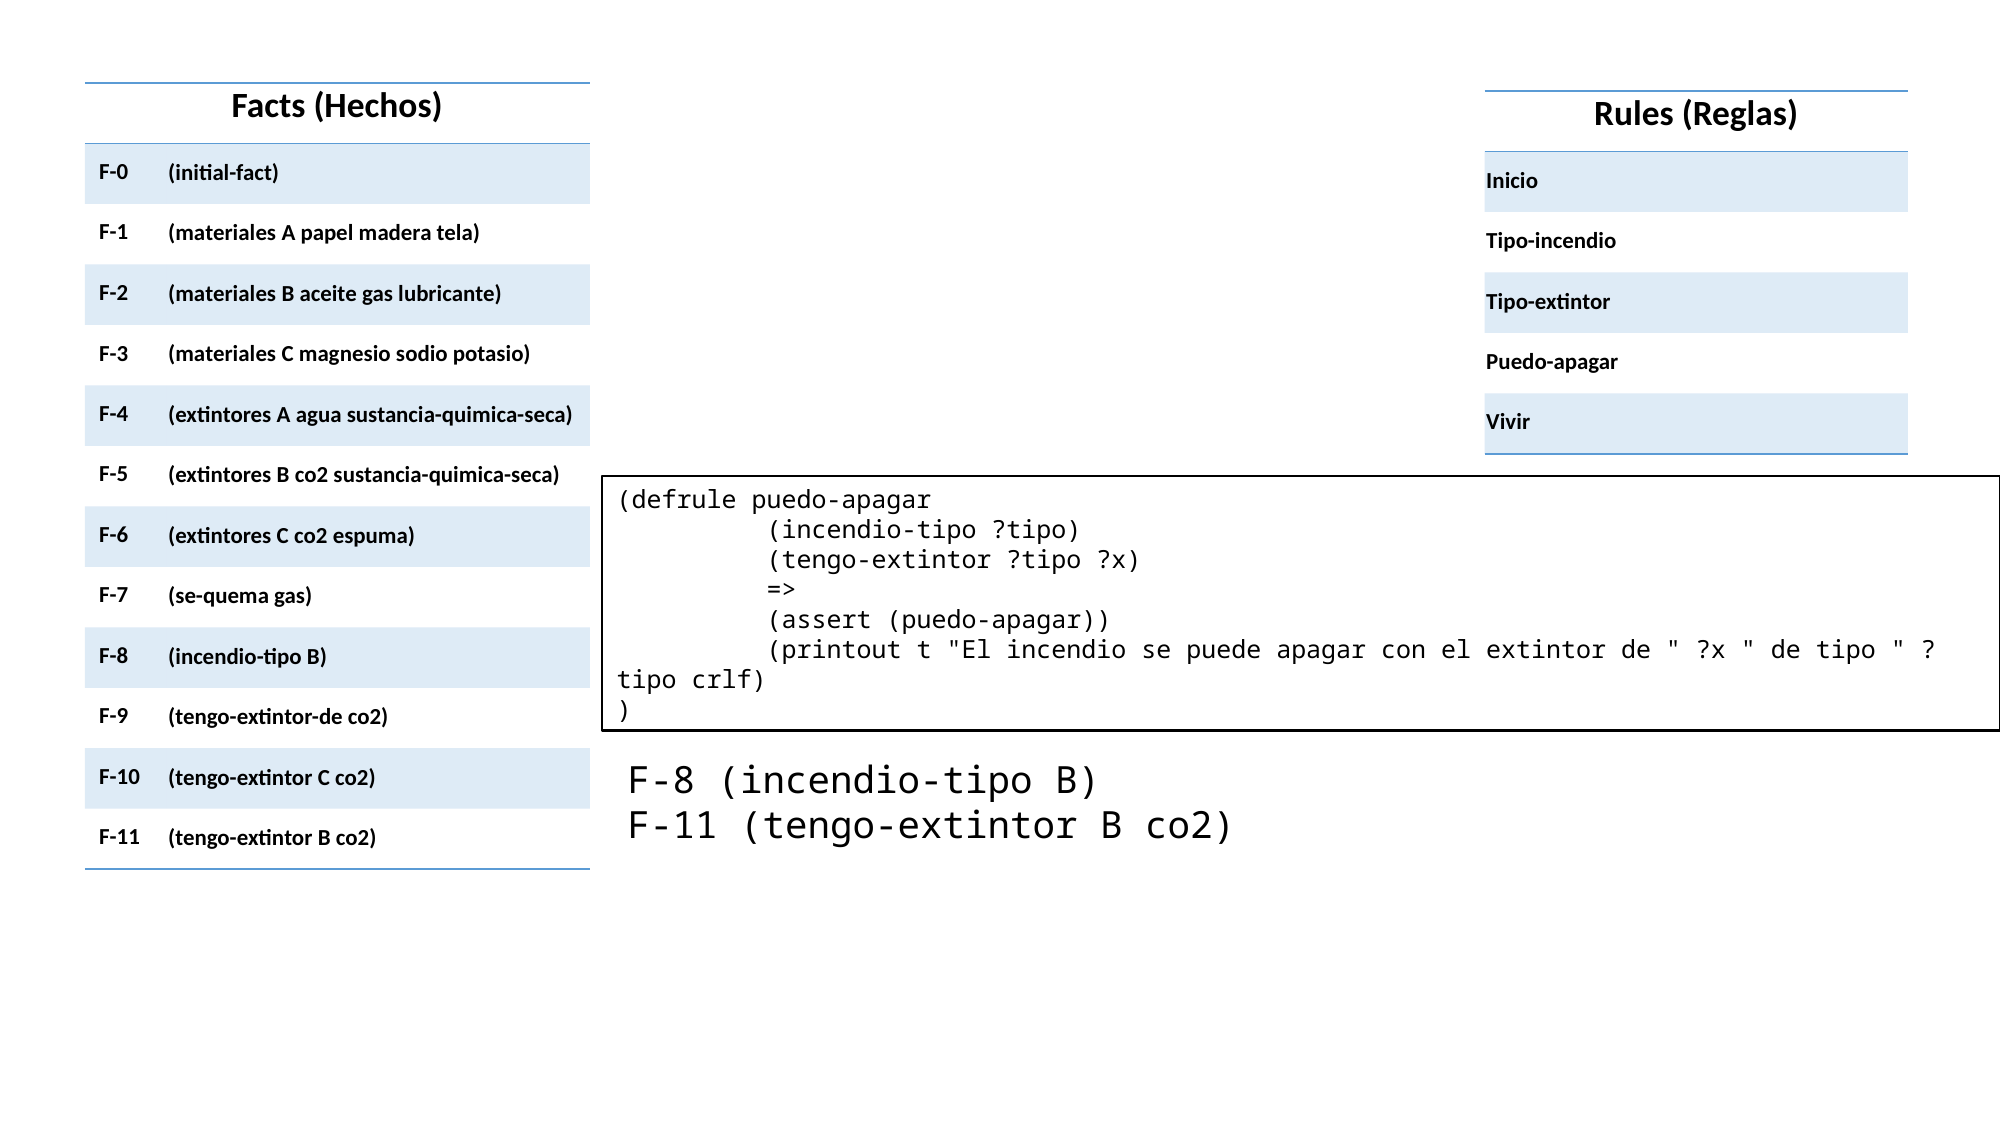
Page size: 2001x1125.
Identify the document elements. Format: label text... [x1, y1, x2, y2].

table_cell Tipo-incendio [1485, 212, 1908, 272]
table_cell (extintores C co2 espuma) [167, 506, 590, 567]
table_cell (incendio-tipo B) [167, 627, 590, 688]
table_cell F-7 [85, 567, 167, 627]
table_cell F-9 [85, 688, 167, 748]
table_cell (se-quema gas) [167, 567, 590, 627]
table_cell F-2 [85, 264, 167, 325]
table_cell Tipo-extintor [1485, 272, 1908, 333]
table_cell (tengo-extintor-de co2) [167, 688, 590, 748]
table_cell Inicio [1485, 152, 1908, 212]
table_cell (tengo-extintor C co2) [167, 748, 590, 809]
text_box F-8 (incendio-tipo B) F-11 (tengo-extintor B co2) [612, 748, 1511, 854]
table_cell (tengo-extintor B co2) [167, 809, 590, 868]
table_cell (initial-fact) [167, 144, 590, 204]
table_cell F-6 [85, 506, 167, 567]
table_cell F-5 [85, 446, 167, 506]
table_cell F-0 [85, 144, 167, 204]
table_cell (materiales B aceite gas lubricante) [167, 264, 590, 325]
table_cell (extintores A agua sustancia-quimica-seca) [167, 385, 590, 446]
table_cell (materiales C magnesio sodio potasio) [167, 325, 590, 385]
table_cell F-11 [85, 809, 167, 868]
table_cell (materiales A papel madera tela) [167, 204, 590, 264]
table_cell F-10 [85, 748, 167, 809]
text_box (defrule puedo-apagar (incendio-tipo ?tipo) (tengo-extintor ?tipo ?x) => (assert (puedo-apagar)) (printout t "El incendio se puede apagar con el extintor de " ?x " de tipo " ?tipo crlf) ) [601, 476, 2000, 731]
table_header Rules (Reglas) [1485, 92, 1908, 151]
table_cell Puedo-apagar [1485, 333, 1908, 393]
table_cell F-4 [85, 385, 167, 446]
table_cell F-1 [85, 204, 167, 264]
table_cell (extintores B co2 sustancia-quimica-seca) [167, 446, 590, 506]
table_header Facts (Hechos) [85, 84, 590, 143]
table_cell F-3 [85, 325, 167, 385]
table_cell F-8 [85, 627, 167, 688]
table_cell Vivir [1485, 393, 1908, 453]
